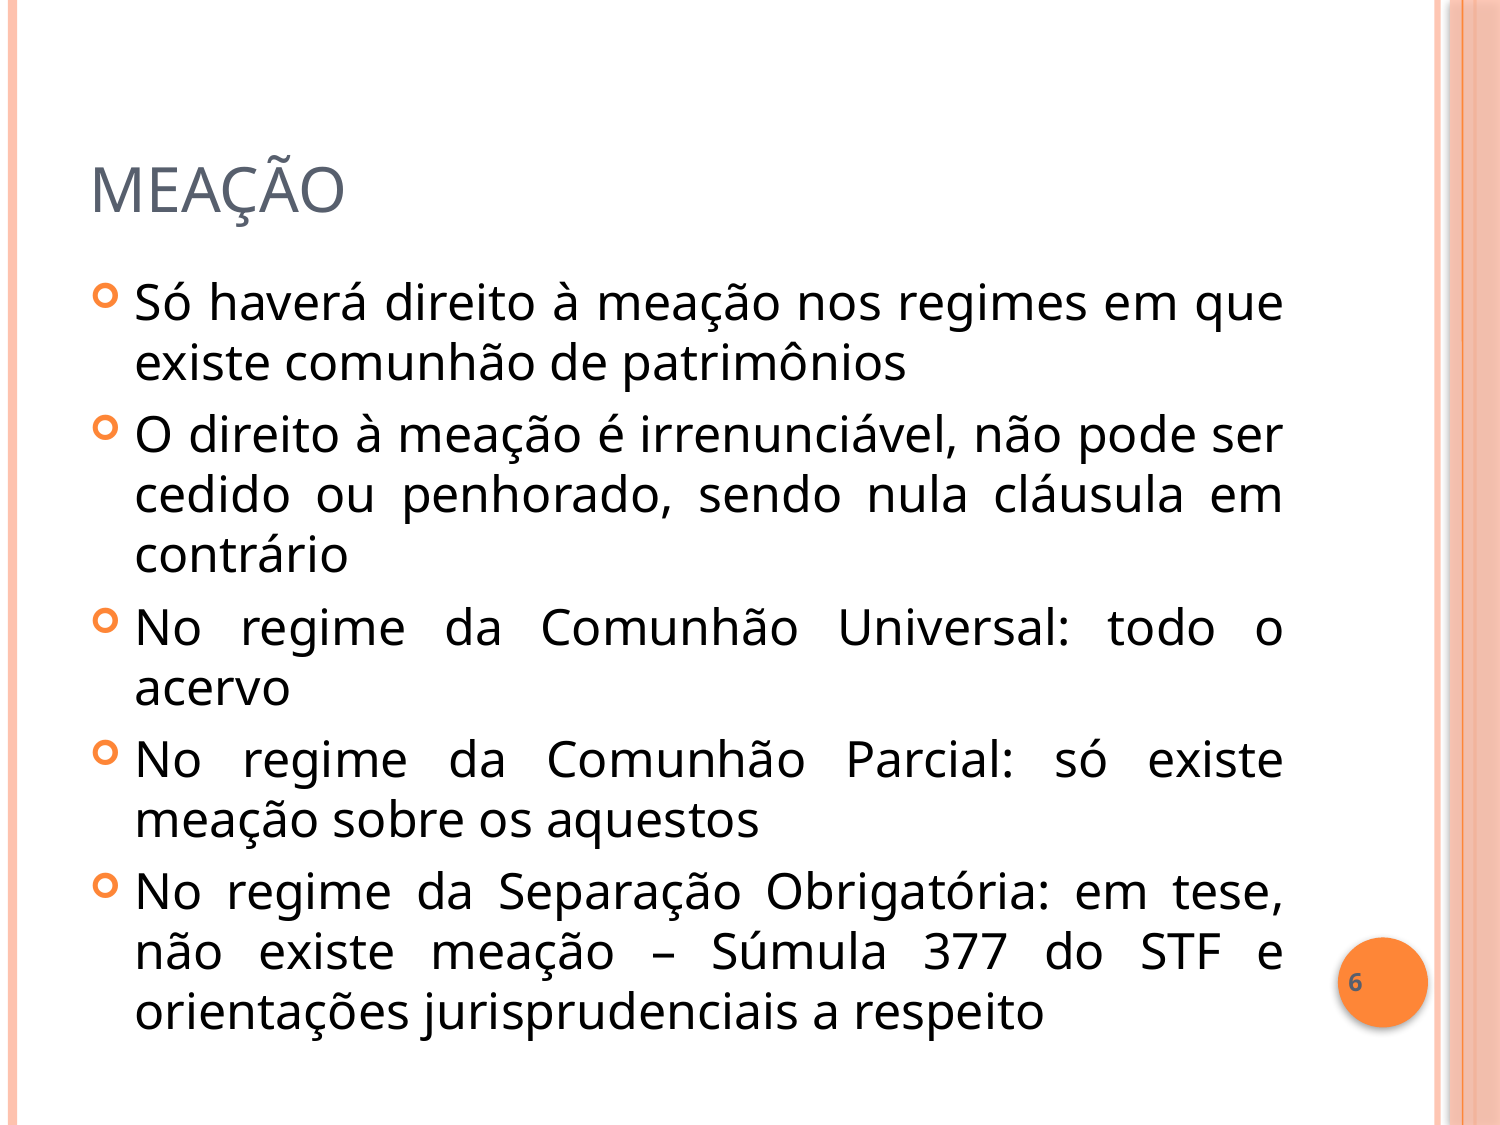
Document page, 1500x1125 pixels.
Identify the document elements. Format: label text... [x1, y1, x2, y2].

list Só haverá direito à meação nos regimes em que existe comunhão de patrimônios O direito à meação é irrenunciável, não pode ser cedido ou penhorado, sendo nula cláusula em contrário No regime da Comunhão Universal: todo o acervo No regime da Comunhão Parcial: só existe meação sobre os aquestos No regime da Separação Obrigatória: em tese, não existe meação – Súmula 377 do STF e orientações jurisprudenciais a respeito [75, 262, 1300, 1062]
slide_number 6 [1333, 940, 1434, 1027]
title MEAÇÃO [75, 45, 1300, 233]
